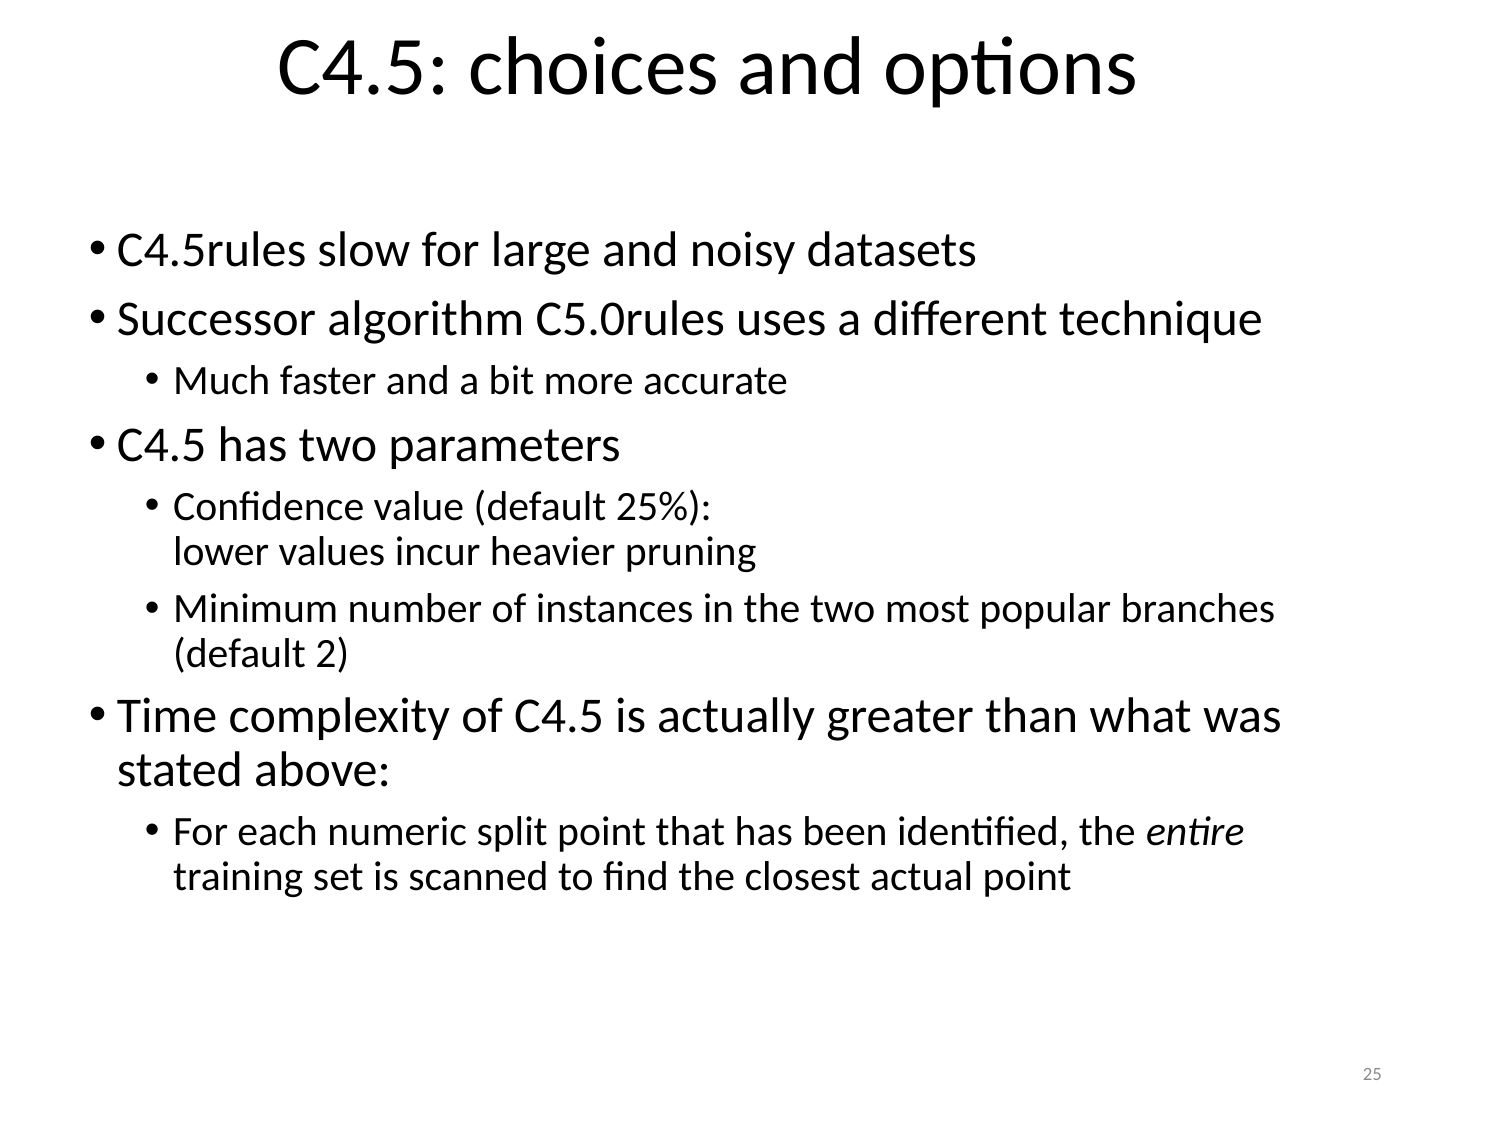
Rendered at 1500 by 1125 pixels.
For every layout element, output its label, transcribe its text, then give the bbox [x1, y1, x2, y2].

slide_number 25 [1059, 1042, 1397, 1103]
list C4.5rules slow for large and noisy datasets Successor algorithm C5.0rules uses a different technique Much faster and a bit more accurate C4.5 has two parameters Confidence value (default 25%): lower values incur heavier pruning Minimum number of instances in the two most popular branches (default 2) Time complexity of C4.5 is actually greater than what was stated above: For each numeric split point that has been identified, the entire training set is scanned to find the closest actual point [73, 216, 1397, 907]
title C4.5: choices and options [262, 0, 1500, 148]
